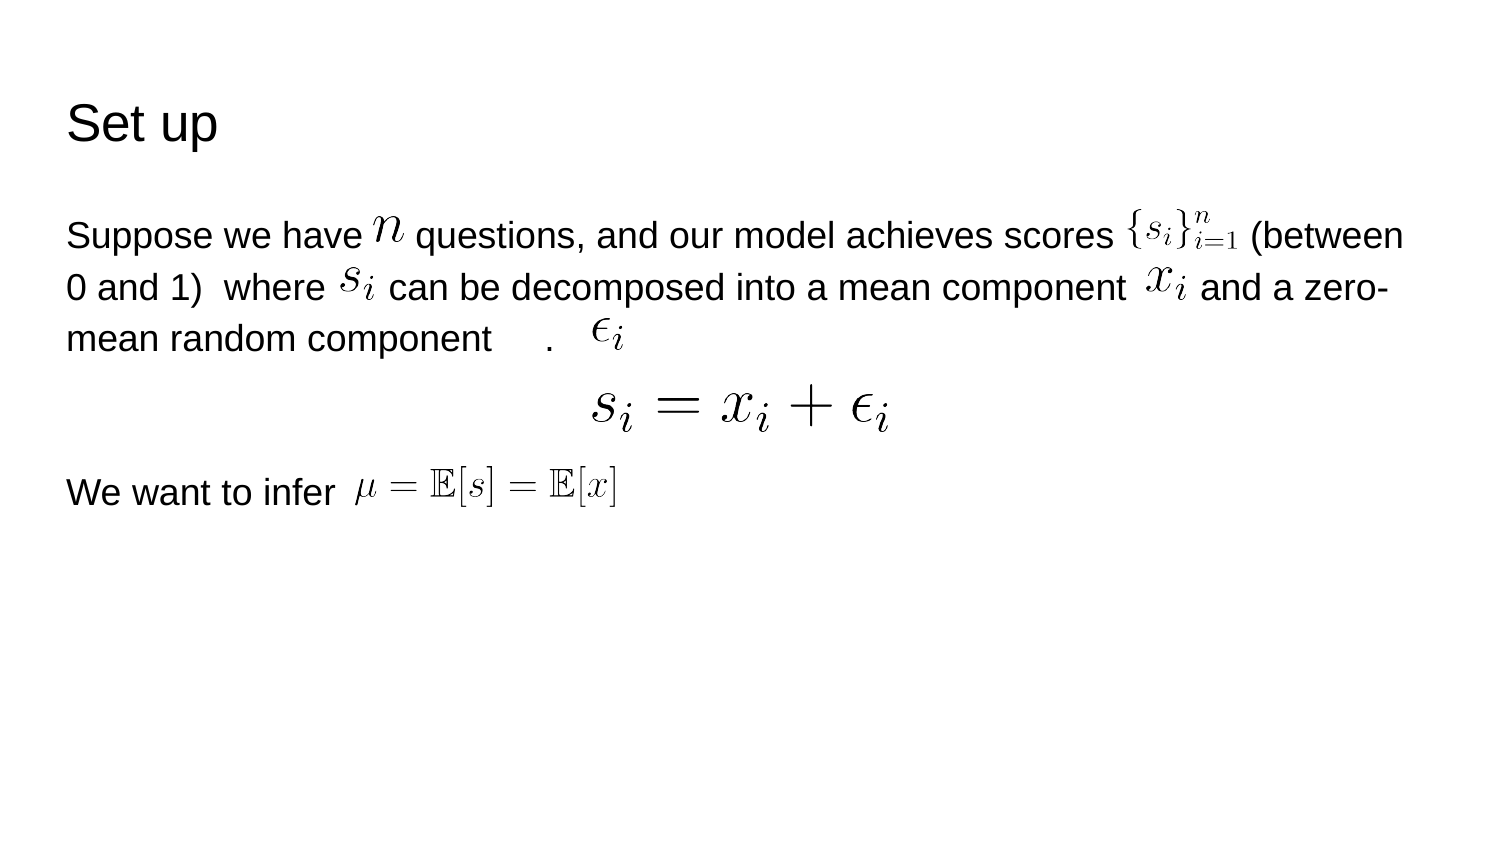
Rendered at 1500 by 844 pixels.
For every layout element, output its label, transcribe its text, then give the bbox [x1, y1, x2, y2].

picture [340, 267, 374, 300]
picture [591, 318, 623, 350]
picture [355, 466, 615, 507]
title Set up [51, 72, 1449, 167]
picture [1146, 267, 1186, 300]
picture [591, 384, 888, 432]
picture [1126, 208, 1238, 250]
list Suppose we have questions, and our model achieves scores (between 0 and 1) where can be decomposed into a mean component and a zero-mean random component . We want to infer [51, 189, 1449, 750]
picture [373, 215, 404, 243]
